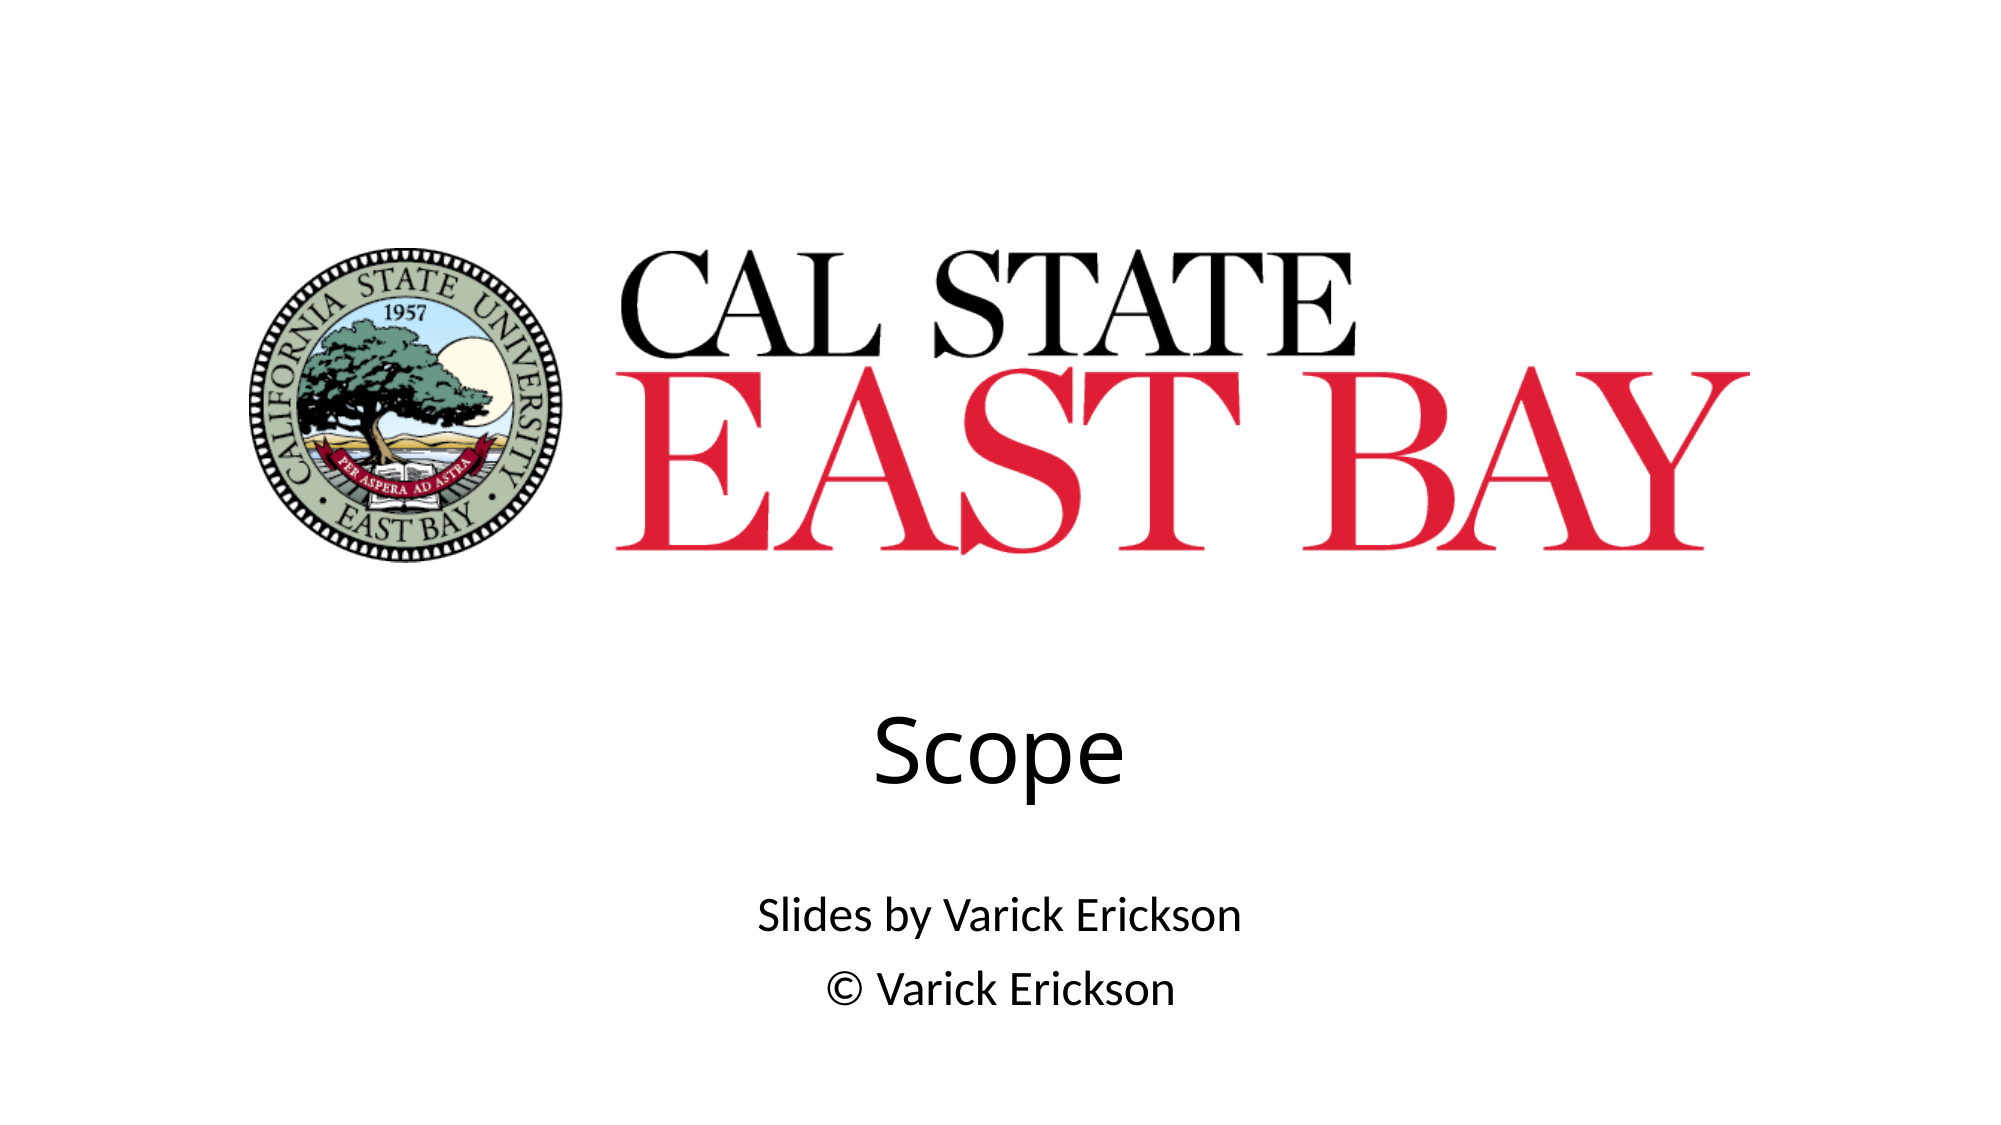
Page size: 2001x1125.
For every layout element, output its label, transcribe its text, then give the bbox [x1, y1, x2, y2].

title Scope [249, 562, 1750, 811]
subtitle Slides by Varick Erickson © Varick Erickson [249, 880, 1750, 1024]
picture [249, 248, 1750, 562]
